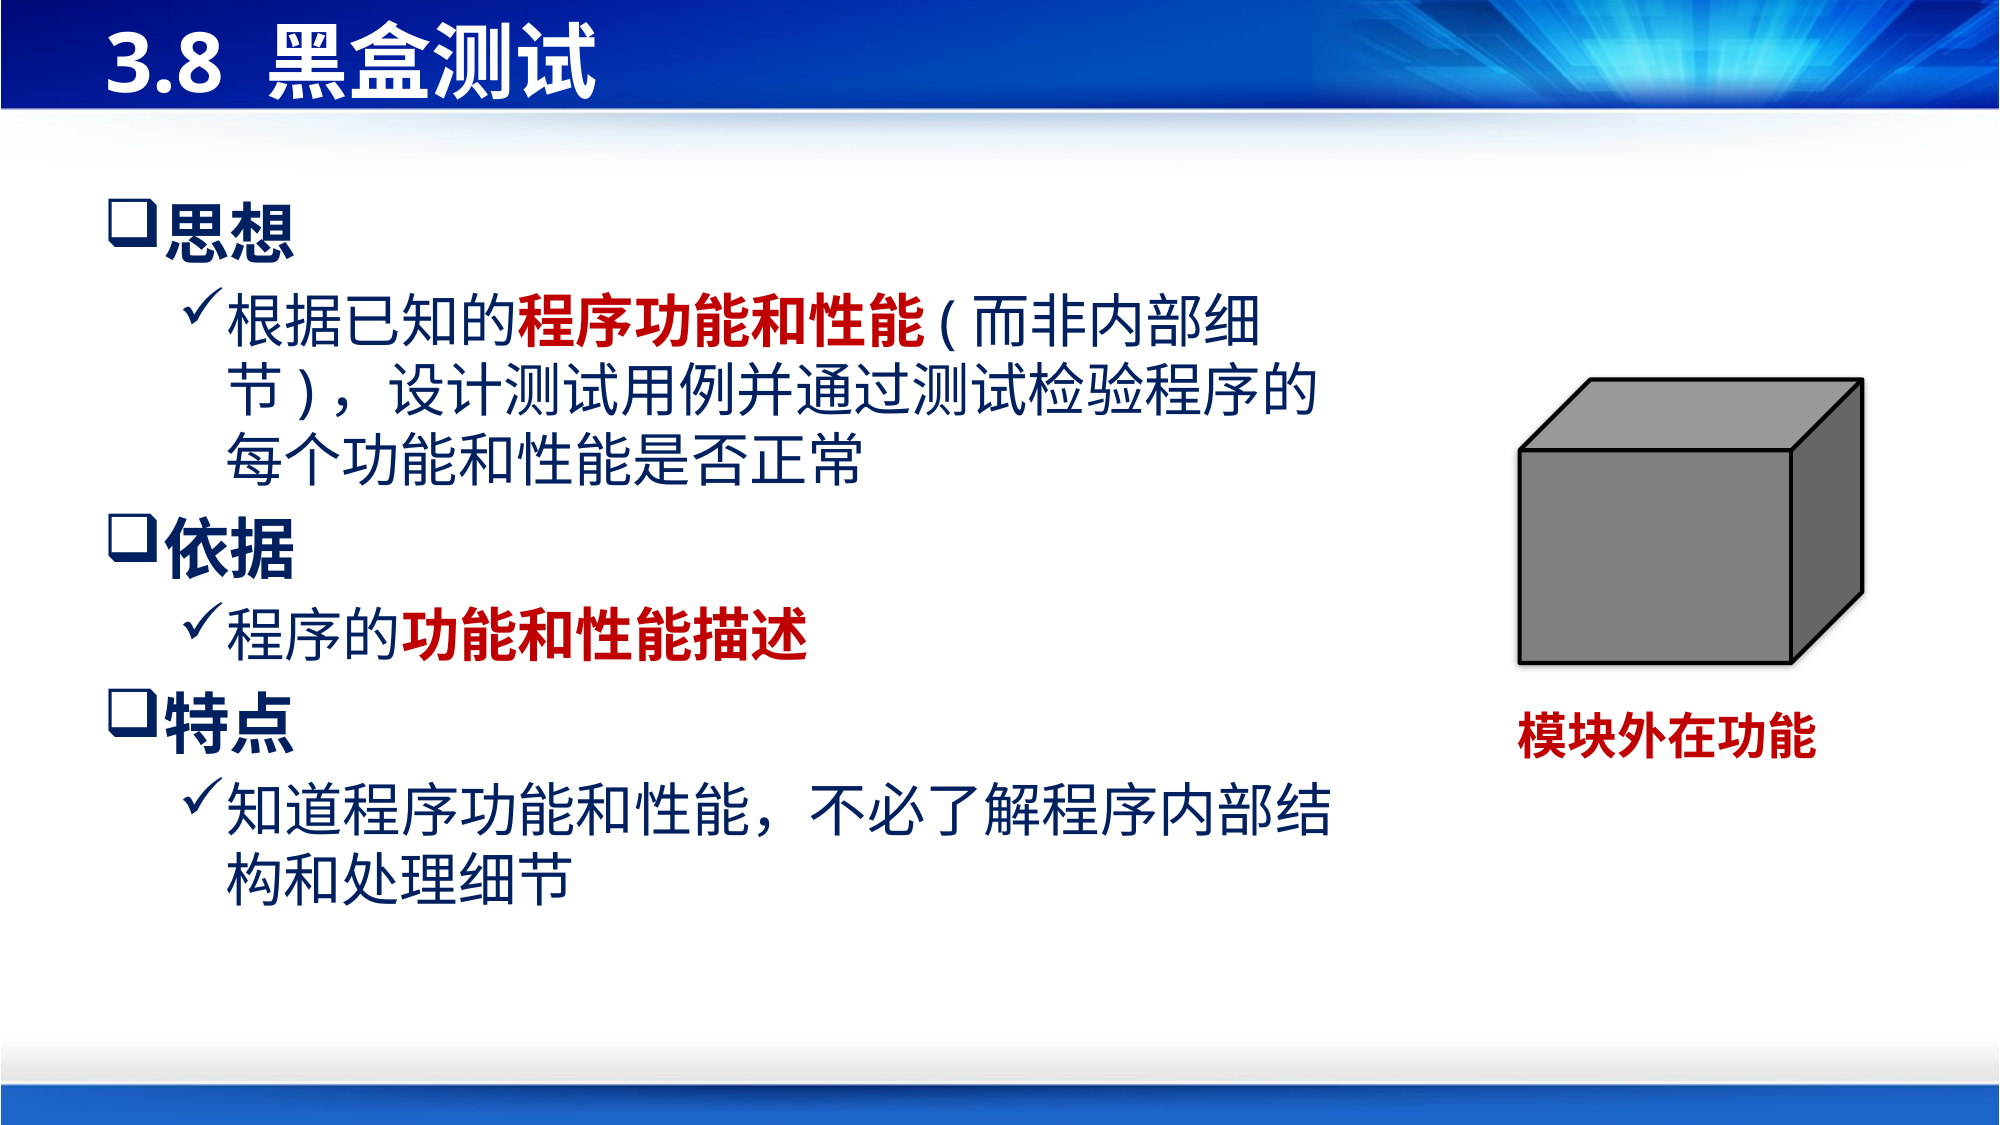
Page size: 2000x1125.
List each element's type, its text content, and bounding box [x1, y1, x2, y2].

text_box [1518, 378, 1863, 664]
title 3.8 黑盒测试 [90, 1, 1880, 118]
list 思想 根据已知的程序功能和性能(而非内部细节)，设计测试用例并通过测试检验程序的每个功能和性能是否正常 依据 程序的功能和性能描述 特点 知道程序功能和性能，不必了解程序内部结构和处理细节 [88, 184, 1378, 1012]
text_box 模块外在功能 [1494, 695, 1841, 774]
picture [1, 0, 1999, 1125]
